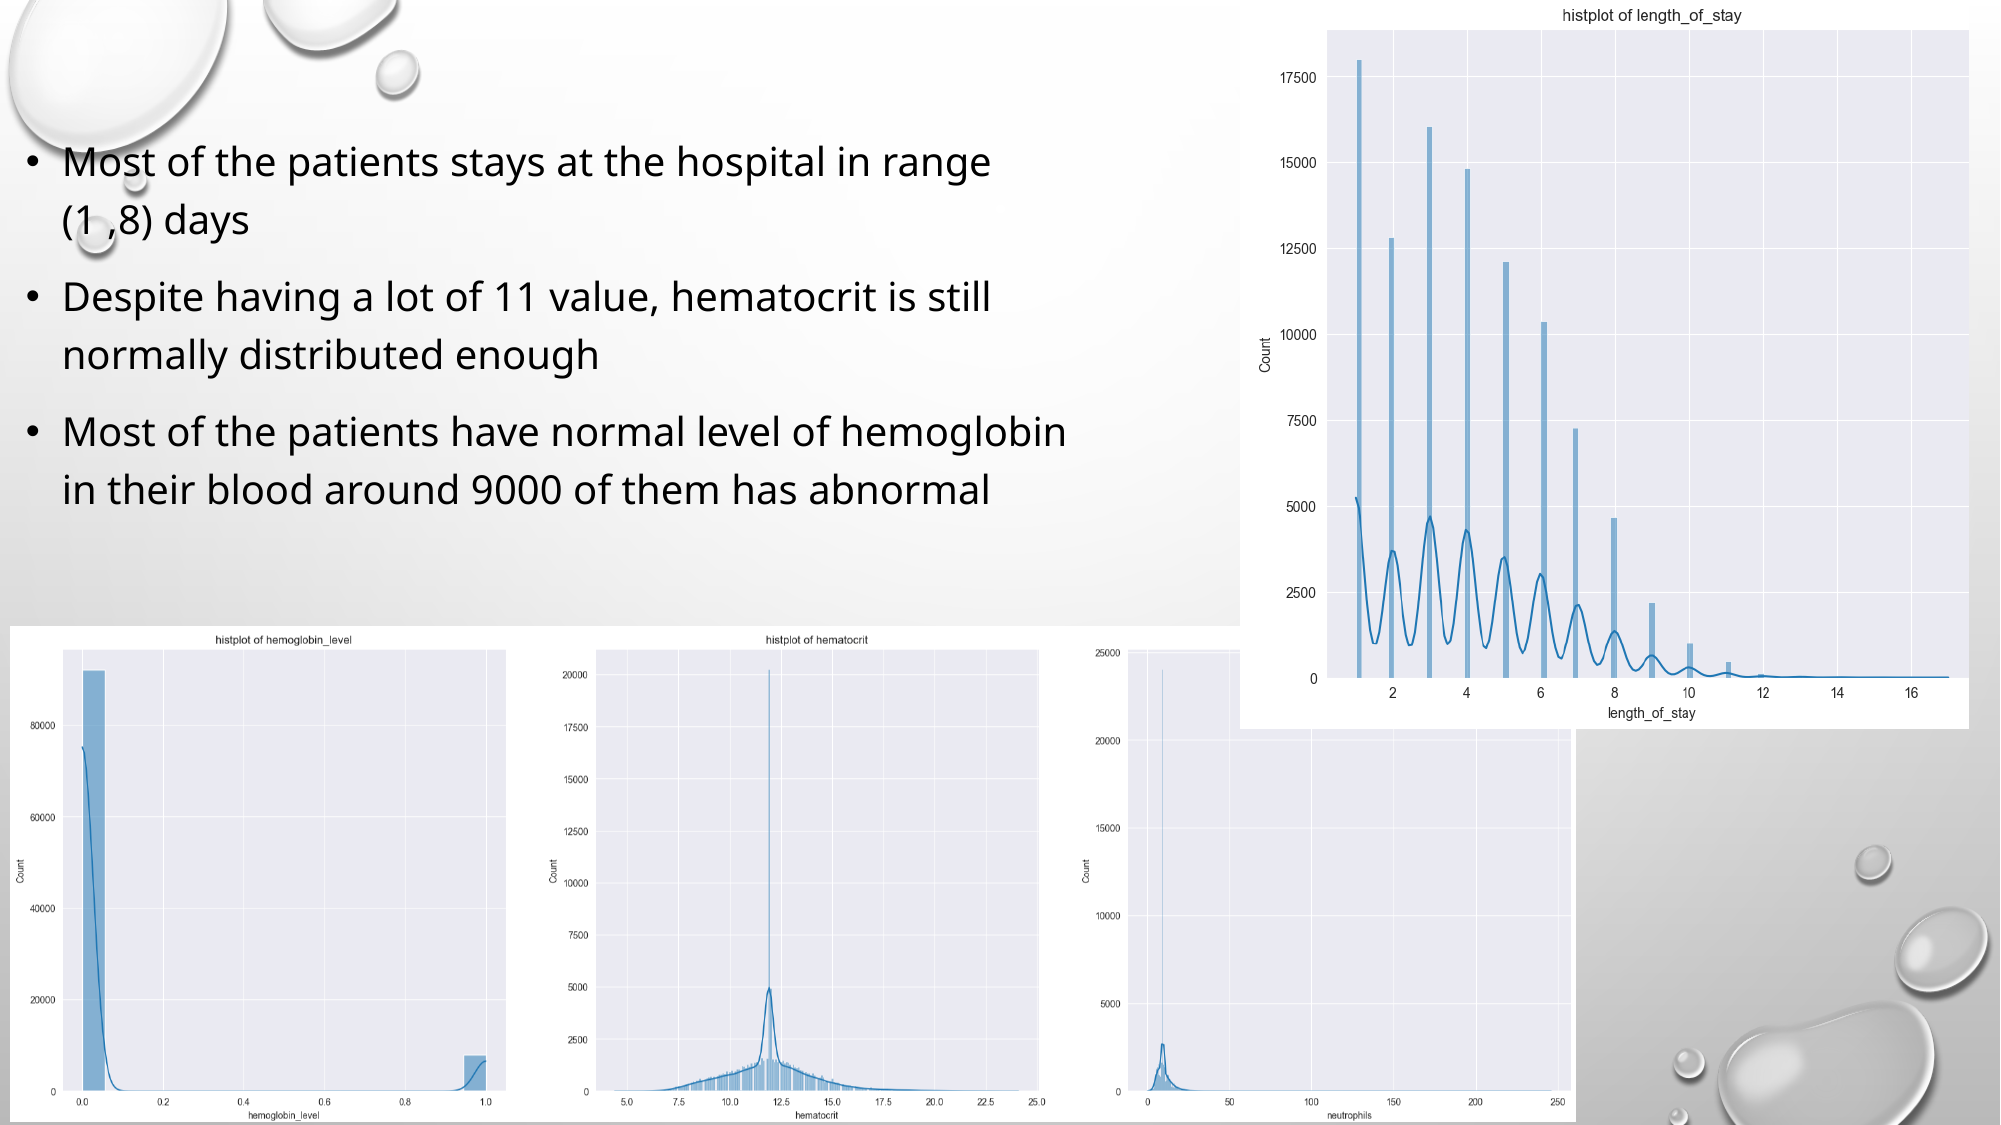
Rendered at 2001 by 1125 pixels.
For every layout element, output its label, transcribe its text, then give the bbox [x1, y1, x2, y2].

picture [0, 0, 2000, 1125]
list Most of the patients stays at the hospital in range (1 ,8) days Despite having a lot of 11 value, hematocrit is still normally distributed enough Most of the patients have normal level of hemoglobin in their blood around 9000 of them has abnormal [10, 119, 1085, 563]
